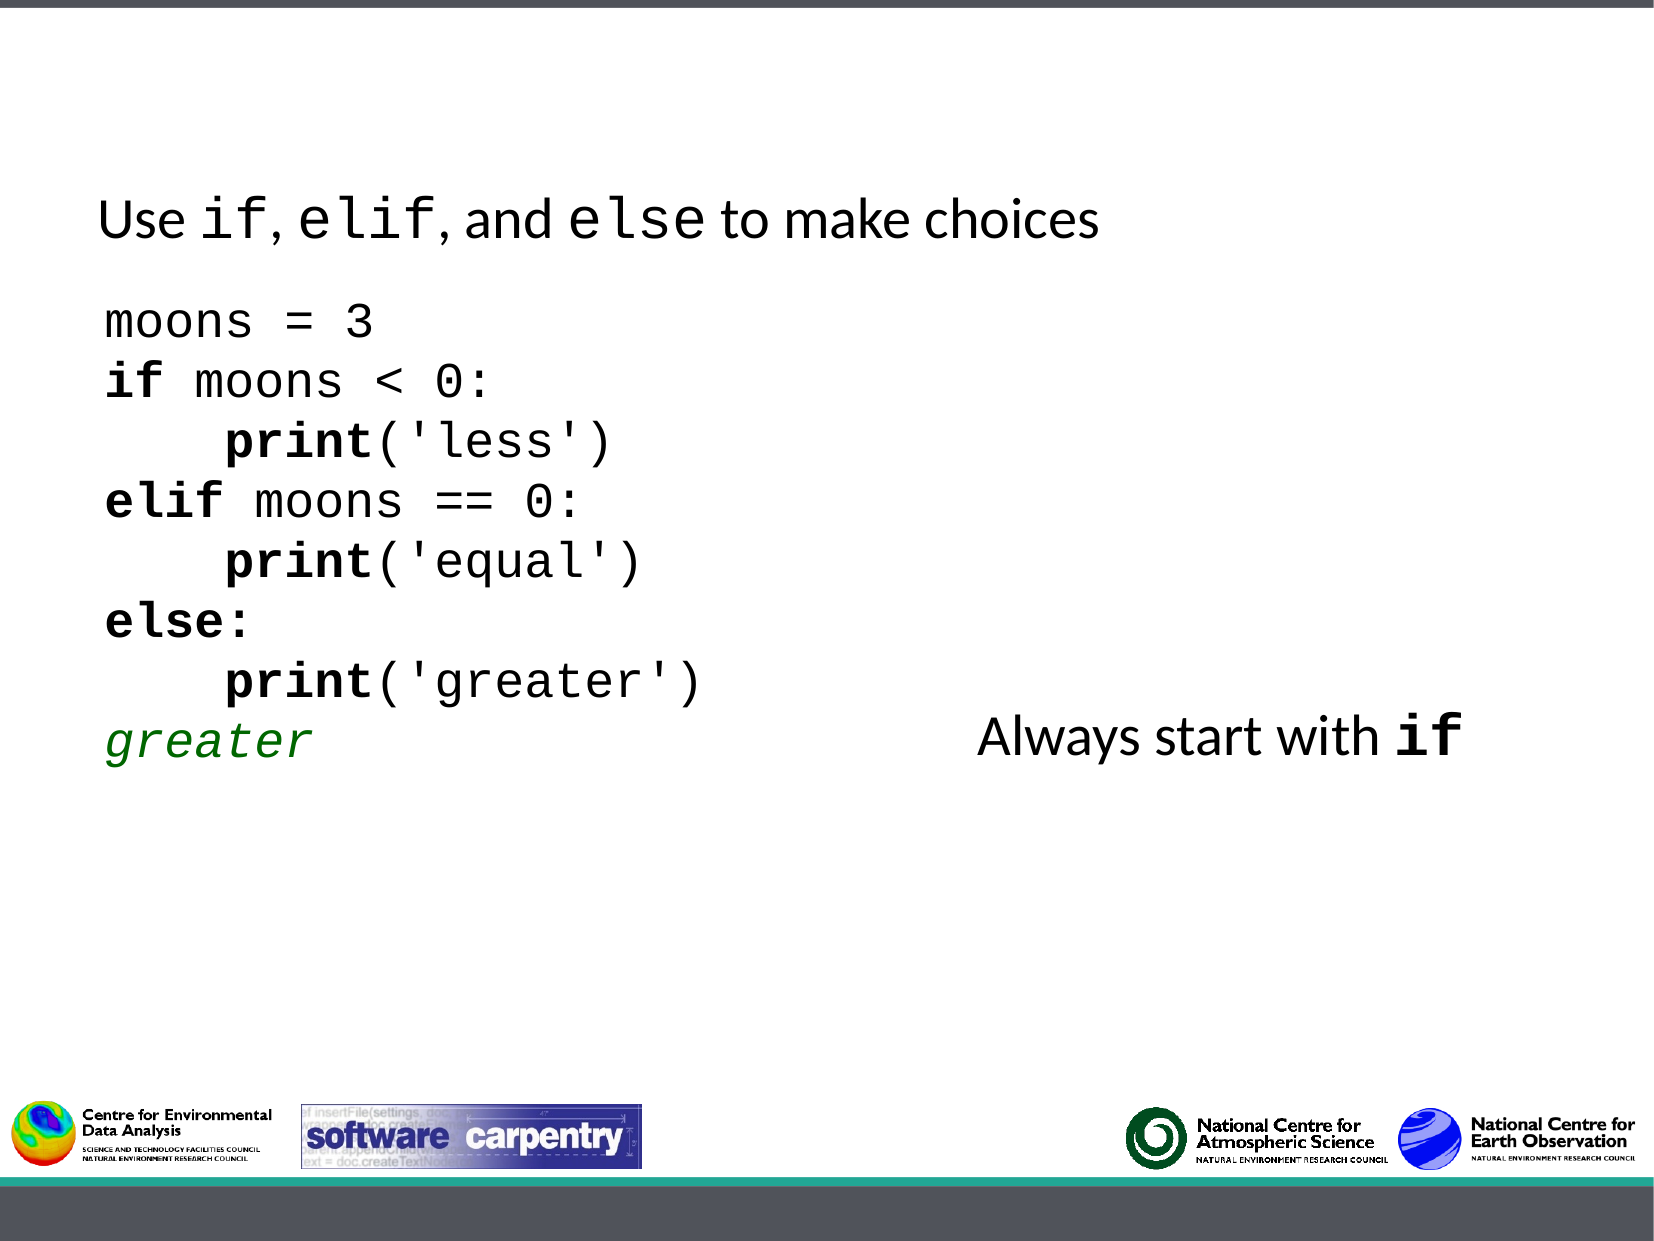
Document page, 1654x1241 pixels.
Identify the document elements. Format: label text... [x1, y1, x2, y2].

text_box Always start with if [963, 654, 1630, 775]
picture [0, 0, 1654, 1241]
text_box Use if, elif, and else to make choices [82, 138, 1265, 258]
text_box moons = 3 if moons < 0: print('less') elif moons == 0: print('equal') else: print('greater') greater [89, 279, 1512, 781]
